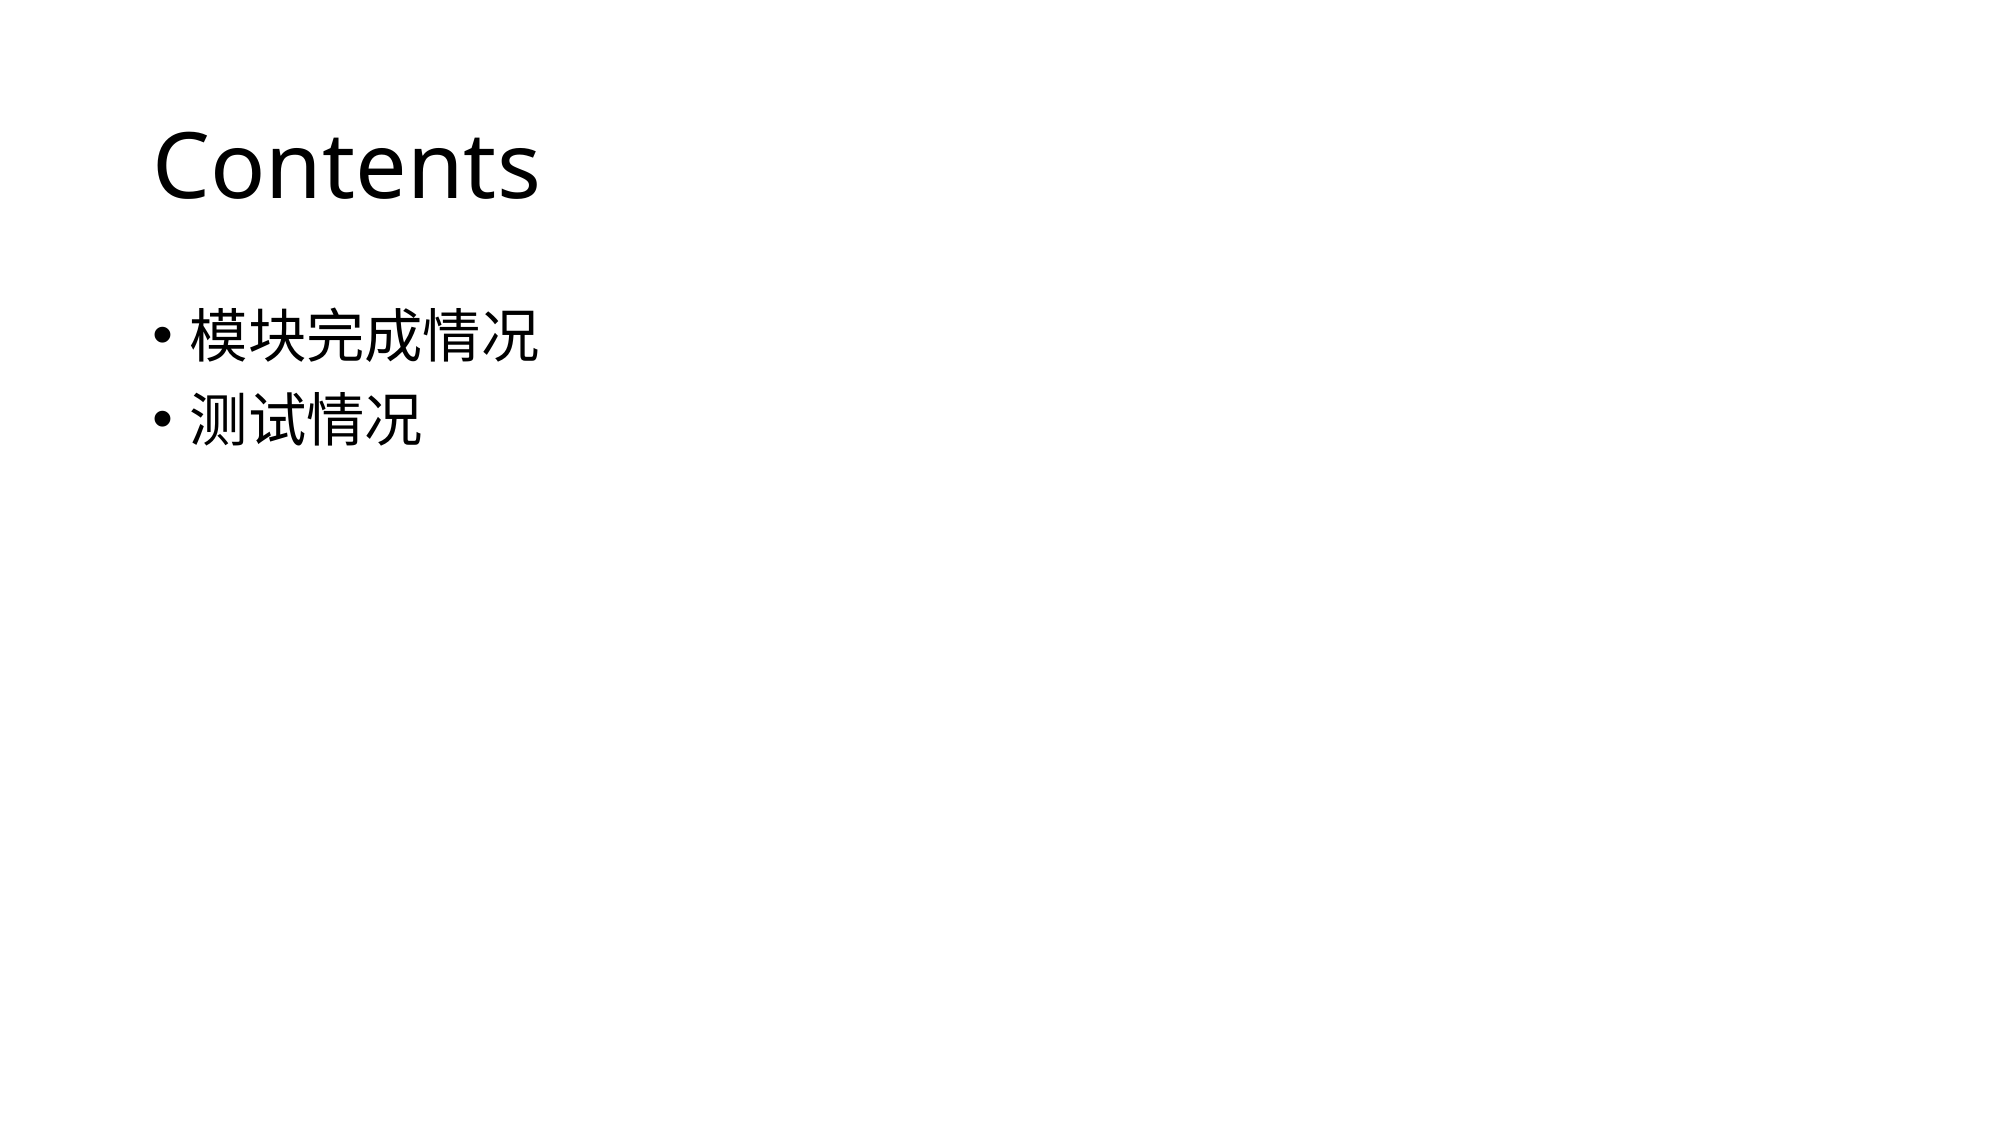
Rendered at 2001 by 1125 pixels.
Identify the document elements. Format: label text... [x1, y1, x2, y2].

title Contents [137, 59, 1863, 278]
list 模块完成情况 测试情况 [137, 299, 1863, 1014]
